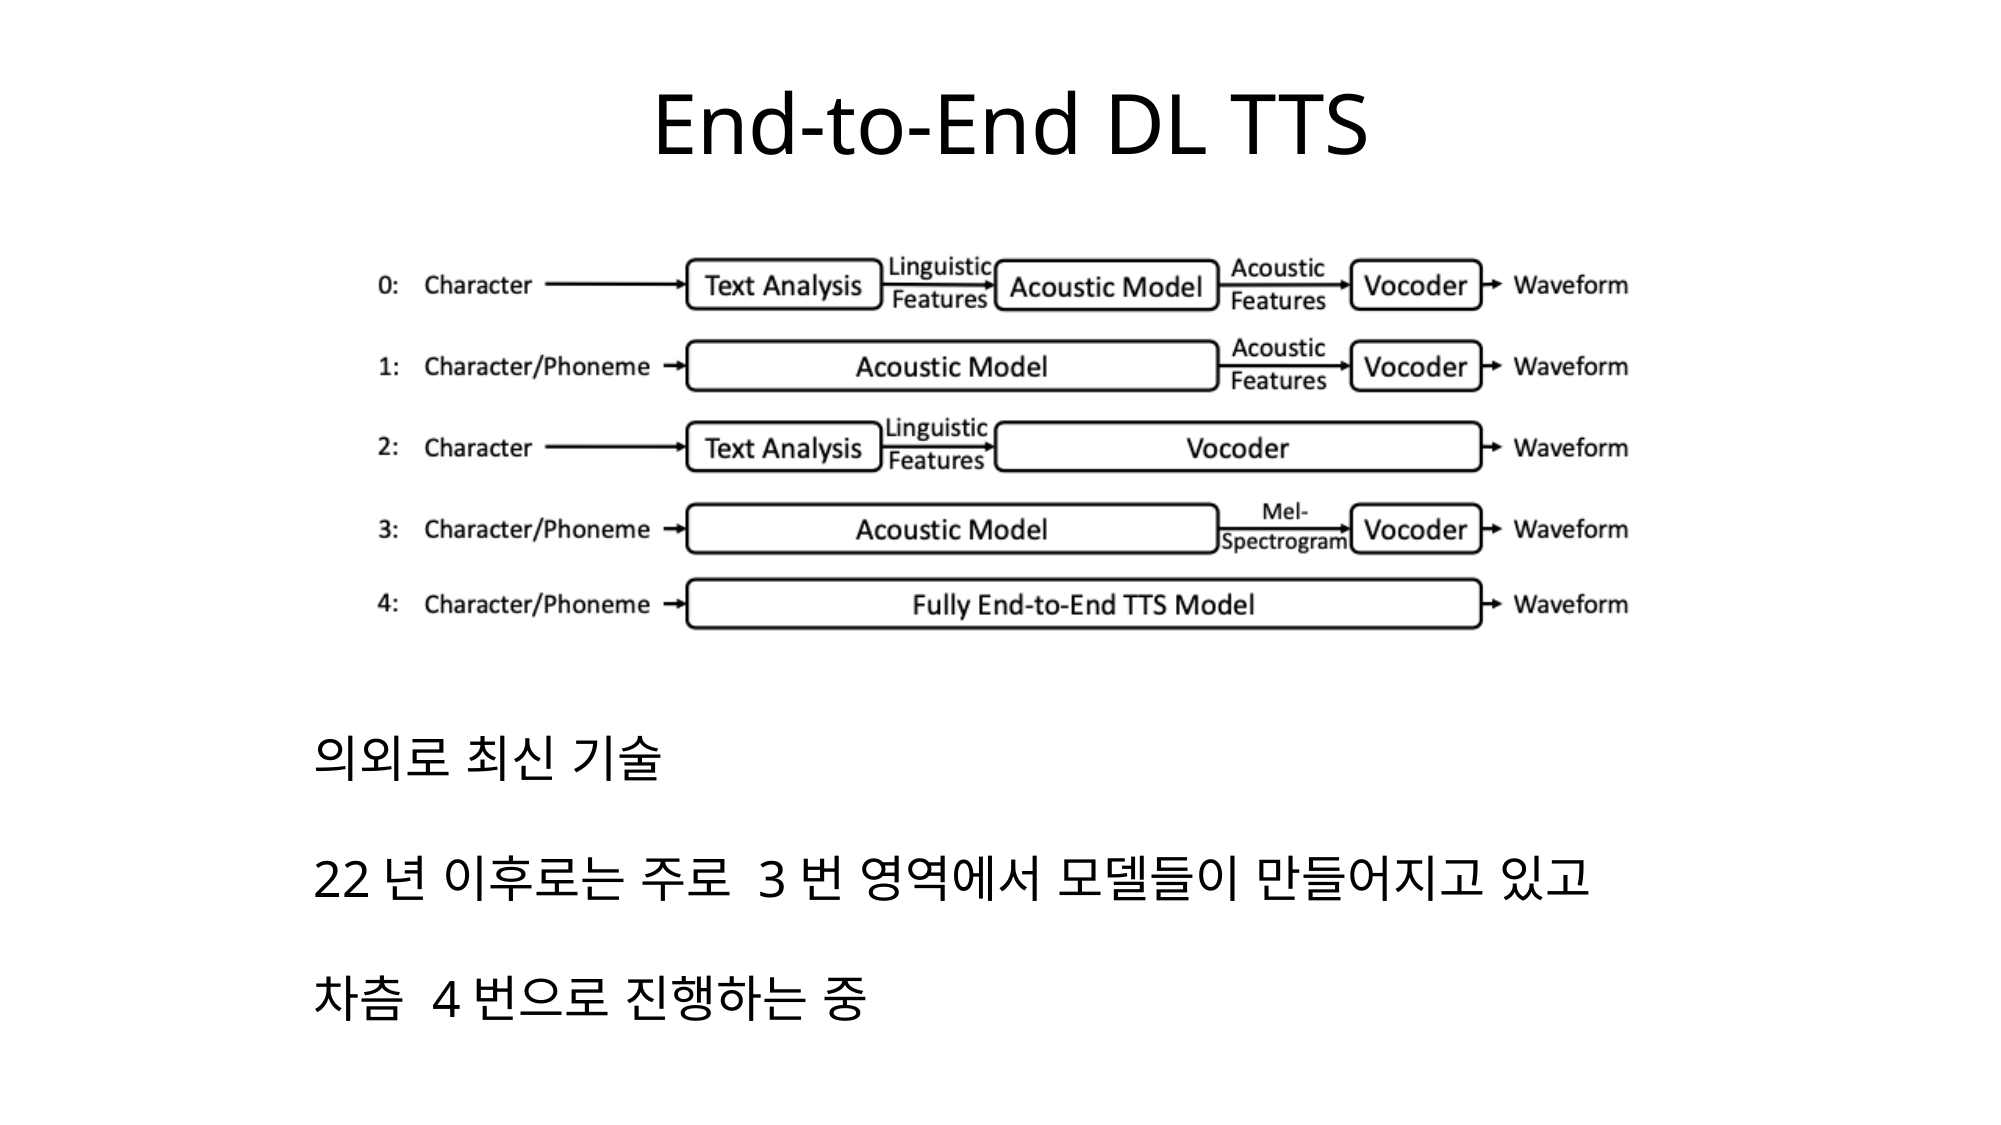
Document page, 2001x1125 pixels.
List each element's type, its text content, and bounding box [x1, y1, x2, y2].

text_box 의외로 최신 기술 22년 이후로는 주로 3번 영역에서 모델들이 만들어지고 있고 차츰 4번으로 진행하는 중 [299, 719, 1701, 1035]
title End-to-End DL TTS [249, 61, 1750, 331]
picture [348, 236, 1652, 644]
